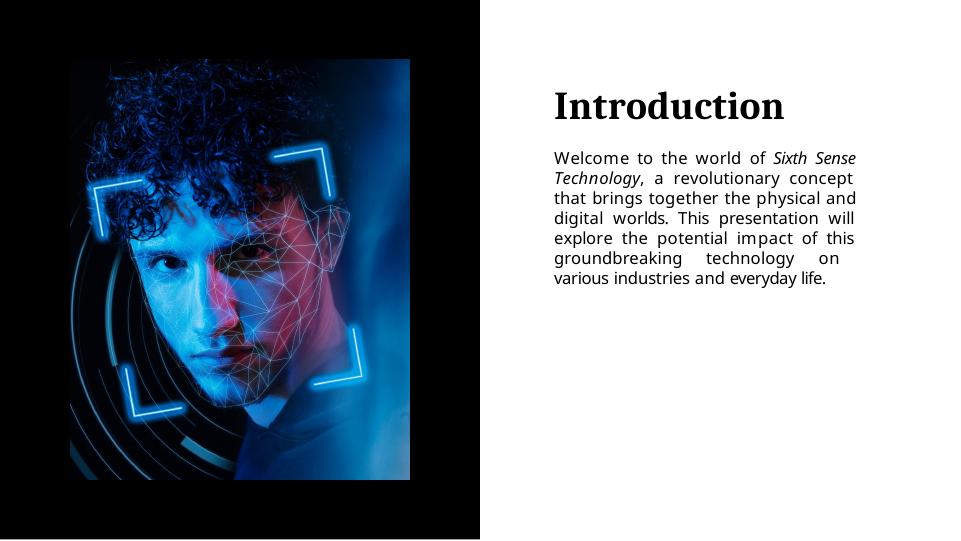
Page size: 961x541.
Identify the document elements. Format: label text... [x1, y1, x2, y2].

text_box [0, 0, 481, 540]
text_box Welcome to the world of Sixth Sense Technology, a revolutionary concept that brings together the physical and digital worlds. This presentation will explore the potential impact of this groundbreaking technology on various industries and everyday life. [552, 145, 865, 288]
title Introduction [552, 77, 793, 145]
